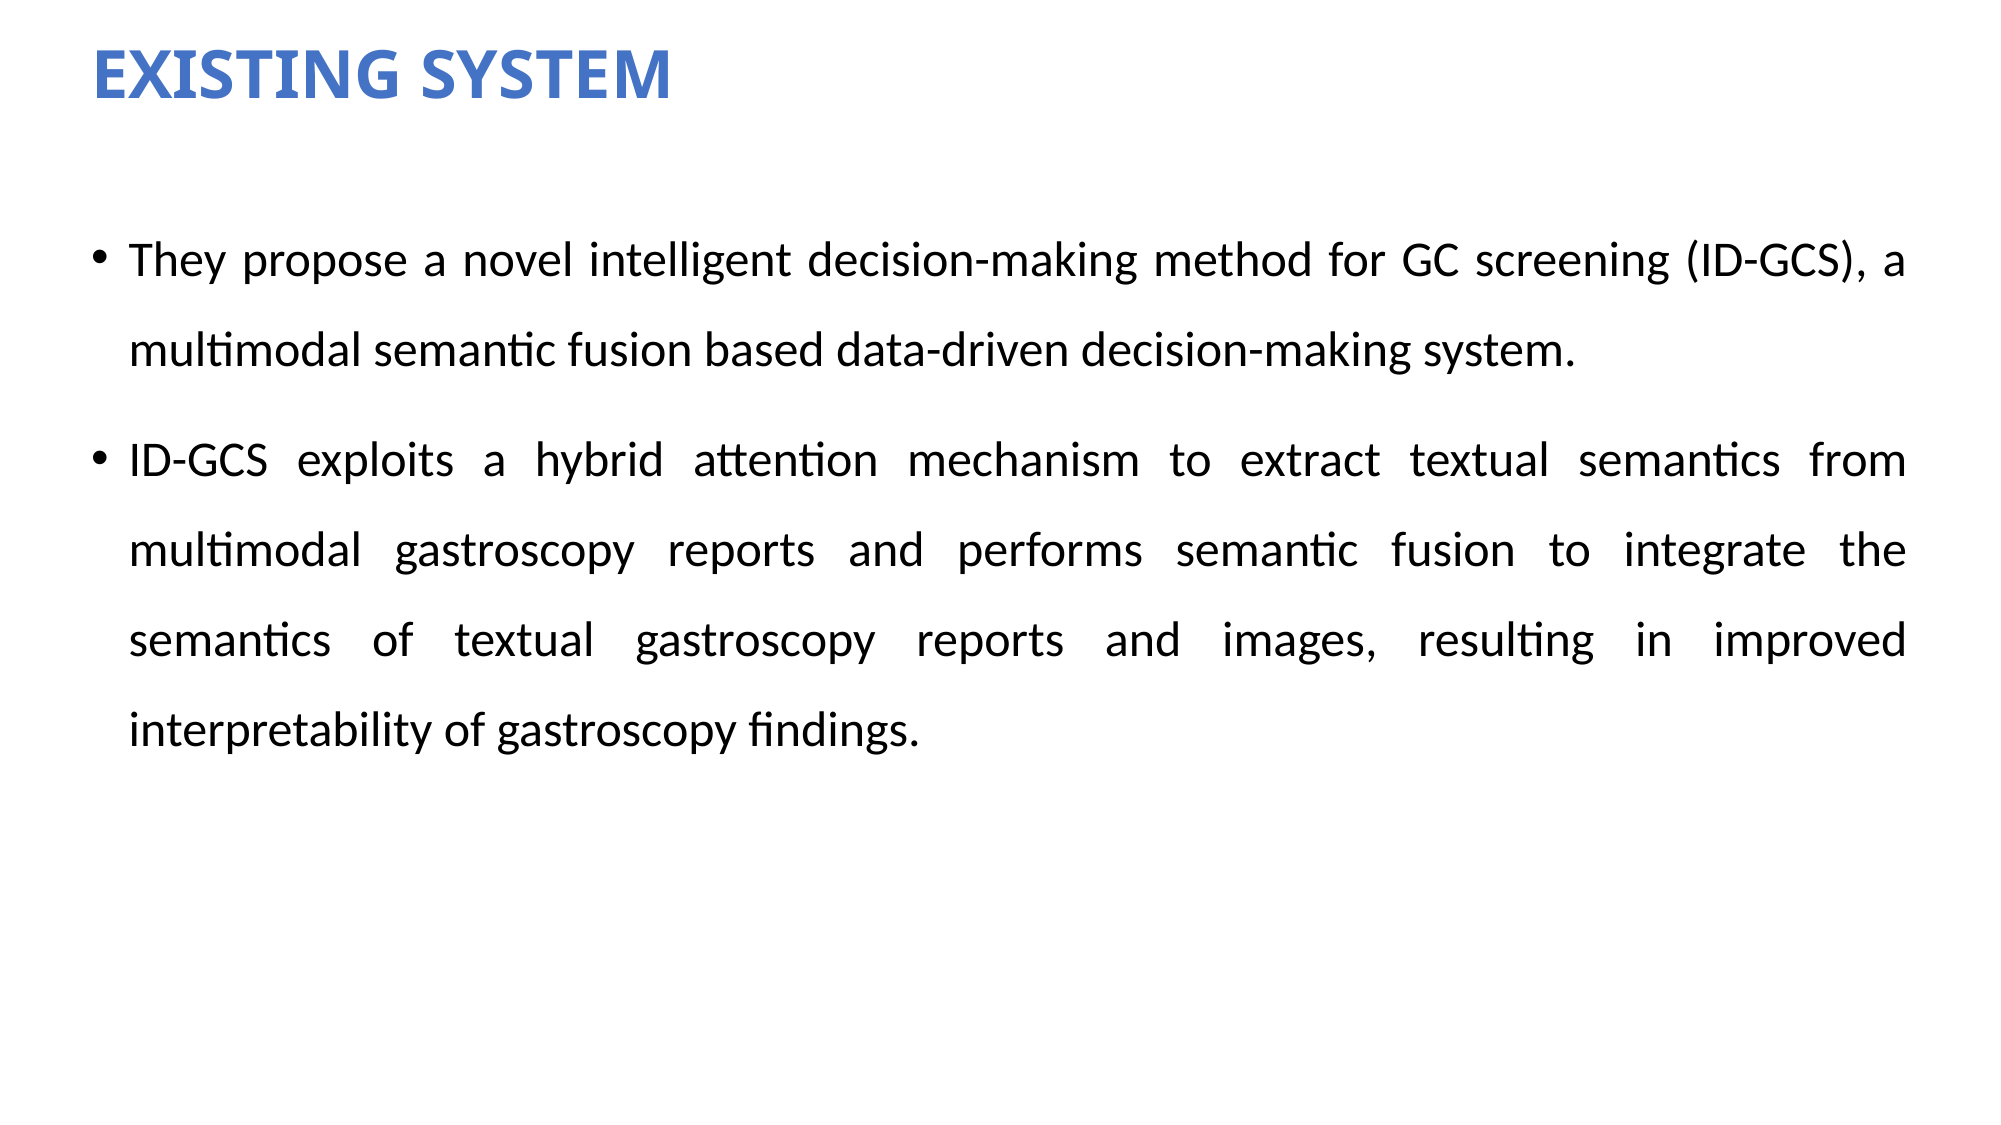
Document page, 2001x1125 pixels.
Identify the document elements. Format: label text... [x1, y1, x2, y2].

text_box They propose a novel intelligent decision-making method for GC screening (ID-GCS), a multimodal semantic fusion based data-driven decision-making system. ID-GCS exploits a hybrid attention mechanism to extract textual semantics from multimodal gastroscopy reports and performs semantic fusion to integrate the semantics of textual gastroscopy reports and images, resulting in improved interpretability of gastroscopy findings. [76, 188, 1923, 1068]
text_box EXISTING SYSTEM [76, 33, 1659, 142]
